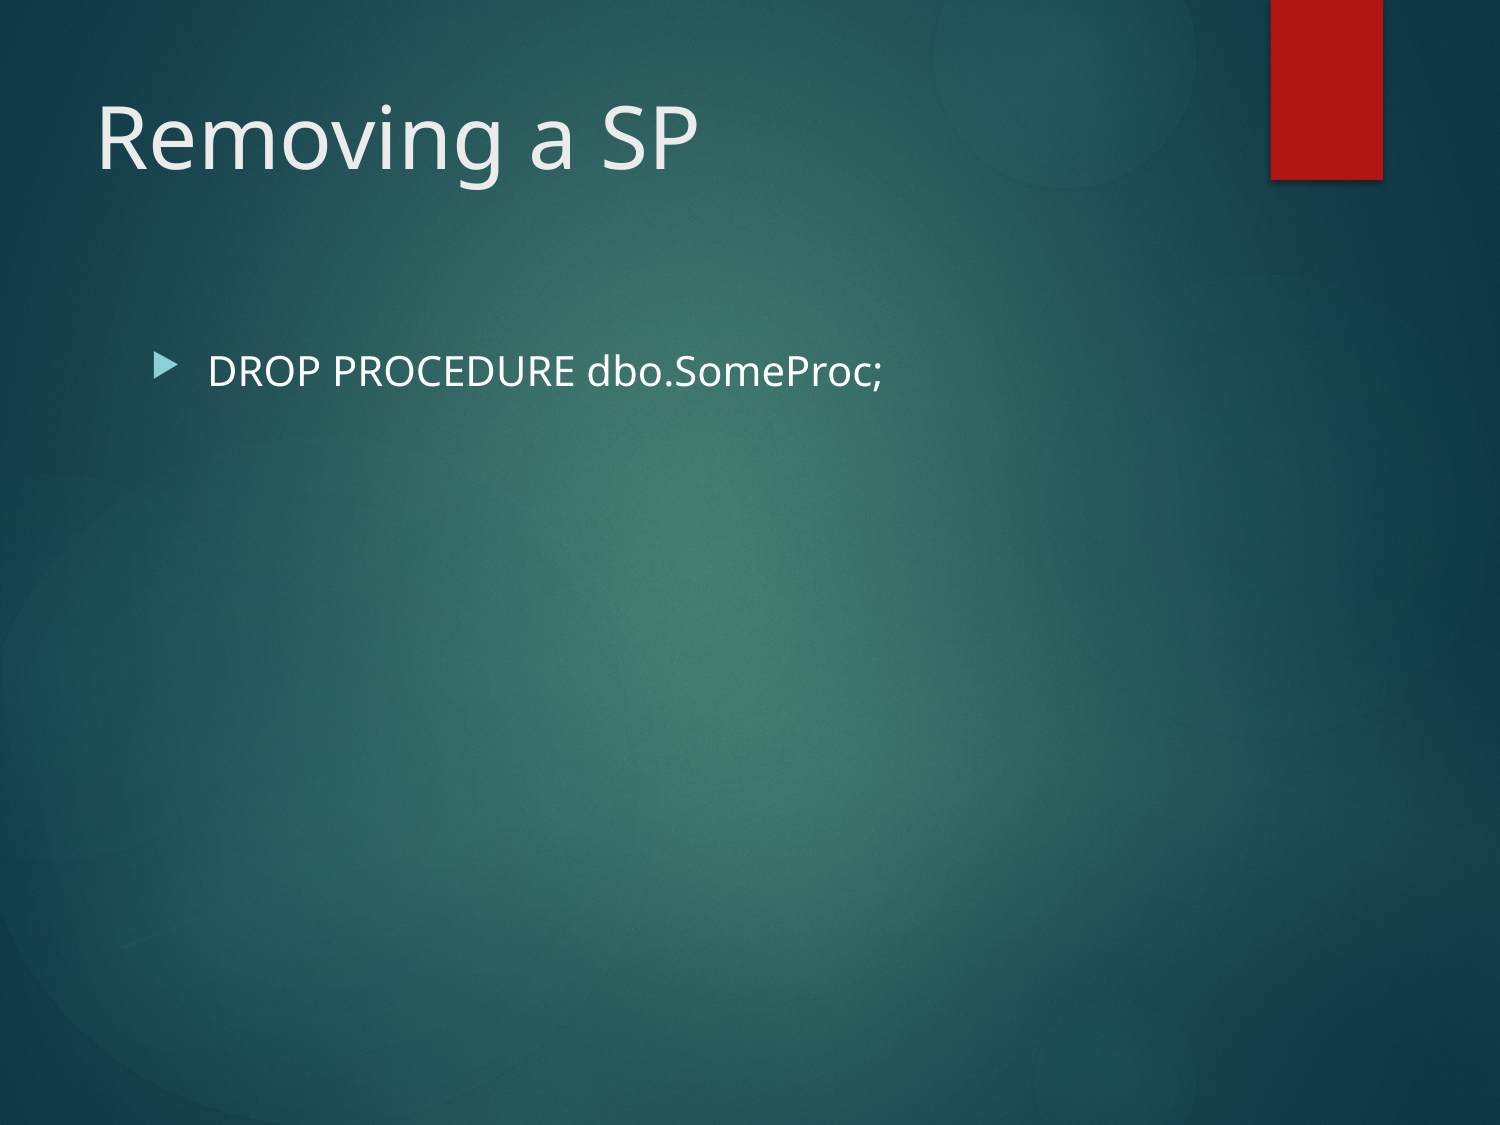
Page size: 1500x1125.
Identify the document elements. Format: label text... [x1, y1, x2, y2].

title Removing a SP [79, 74, 1237, 304]
list DROP PROCEDURE dbo.SomeProc; [135, 336, 1237, 1025]
